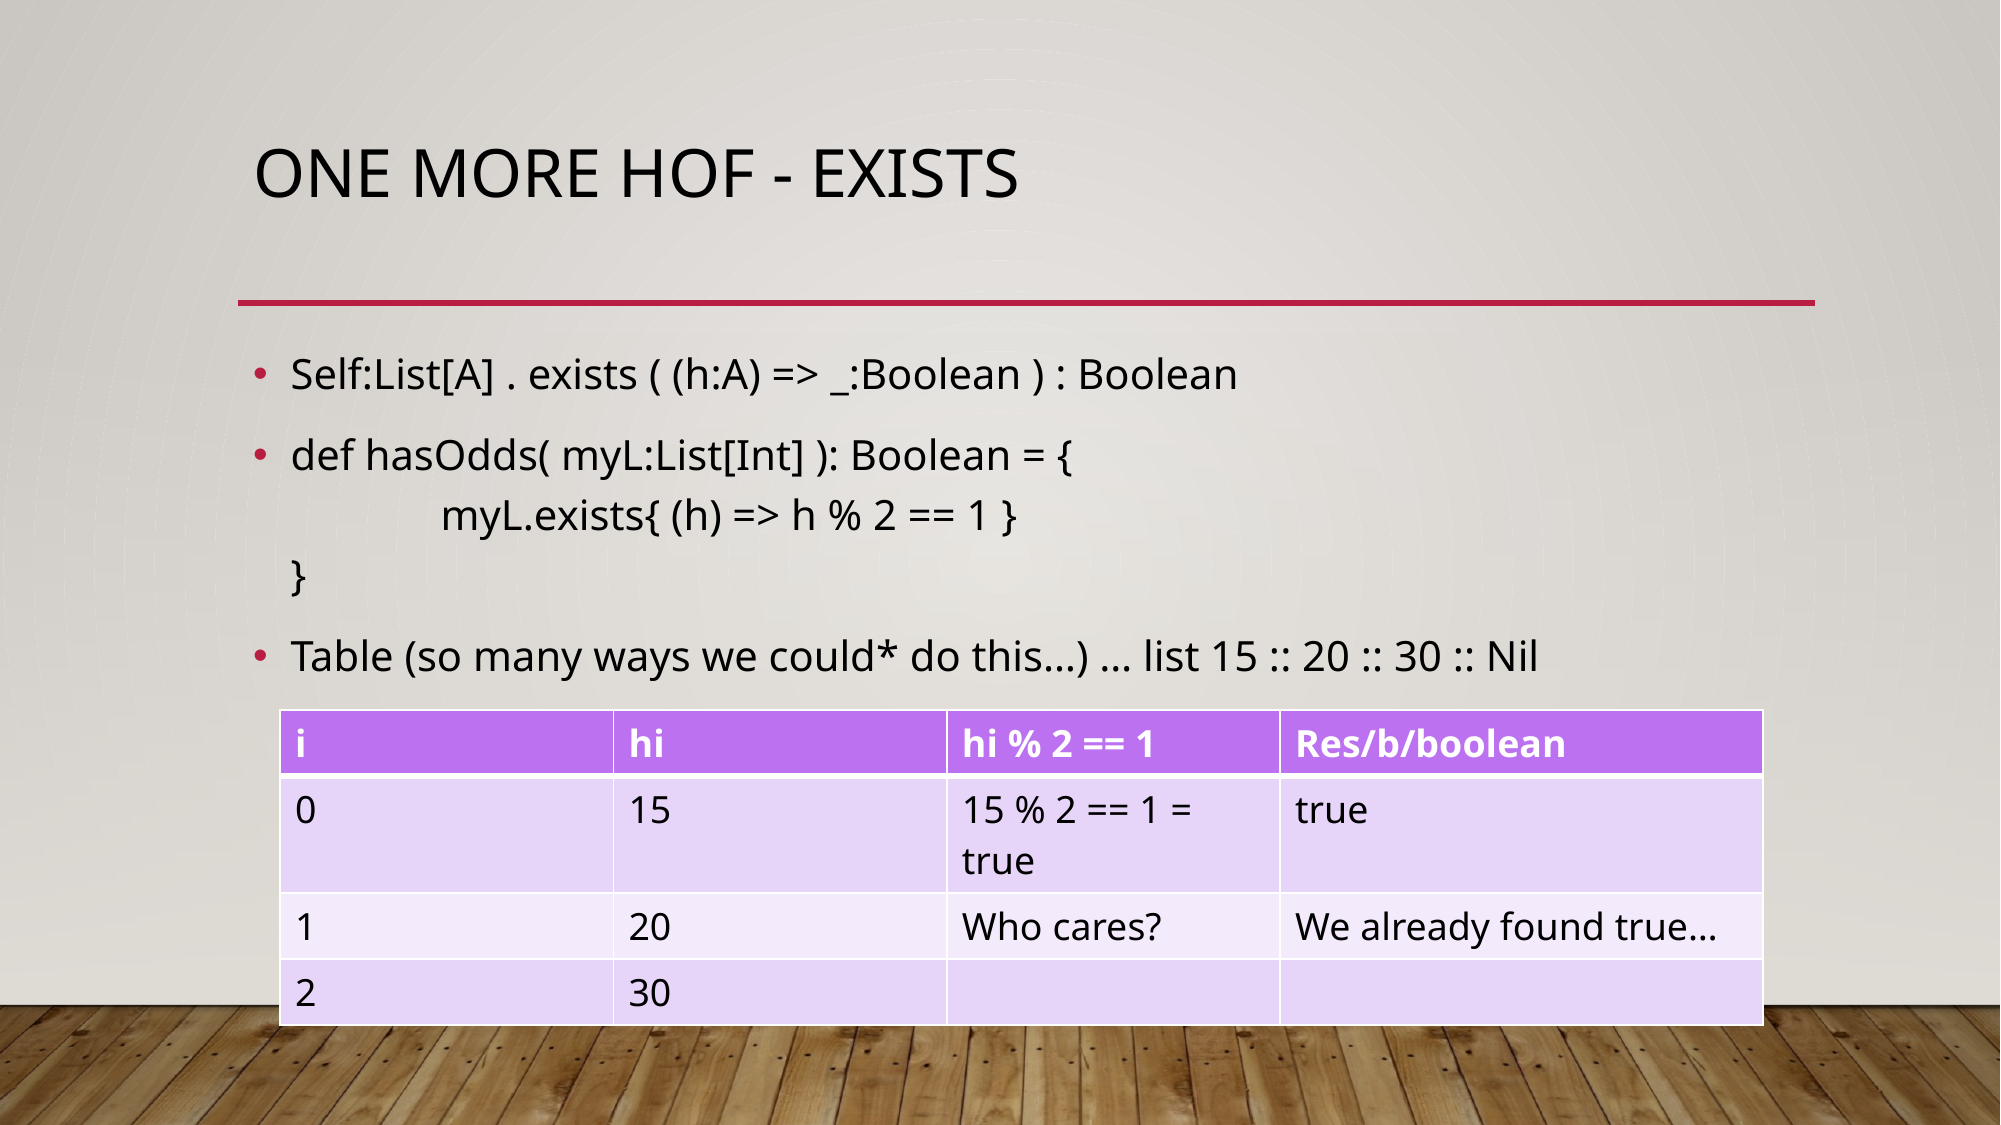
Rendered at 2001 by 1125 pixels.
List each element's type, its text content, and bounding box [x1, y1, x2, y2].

list Self:List[A] . exists ( (h:A) => _:Boolean ) : Boolean def hasOdds( myL:List[Int] ): Boolean = { myL.exists{ (h) => h % 2 == 1 } } Table (so many ways we could* do this…) … list 15 :: 20 :: 30 :: Nil [238, 330, 1814, 897]
table_cell [948, 960, 1279, 1024]
table_header Res/b/boolean [1281, 711, 1762, 773]
table_cell We already found true… [1281, 894, 1762, 958]
table_cell [1281, 960, 1762, 1024]
table_cell Who cares? [948, 894, 1279, 958]
table_cell 15 % 2 == 1 = true [948, 779, 1279, 892]
table_header hi [614, 711, 946, 773]
table_header i [281, 711, 613, 773]
picture [0, 1005, 2000, 1125]
table_cell true [1281, 779, 1762, 892]
table_cell 30 [614, 960, 946, 1024]
table_cell 2 [281, 960, 613, 1024]
title One more HOF - Exists [238, 131, 1814, 305]
table_header hi % 2 == 1 [948, 711, 1279, 773]
table_cell 20 [614, 894, 946, 958]
table_cell 1 [281, 894, 613, 958]
table_cell 0 [281, 779, 613, 892]
table_cell 15 [614, 779, 946, 892]
